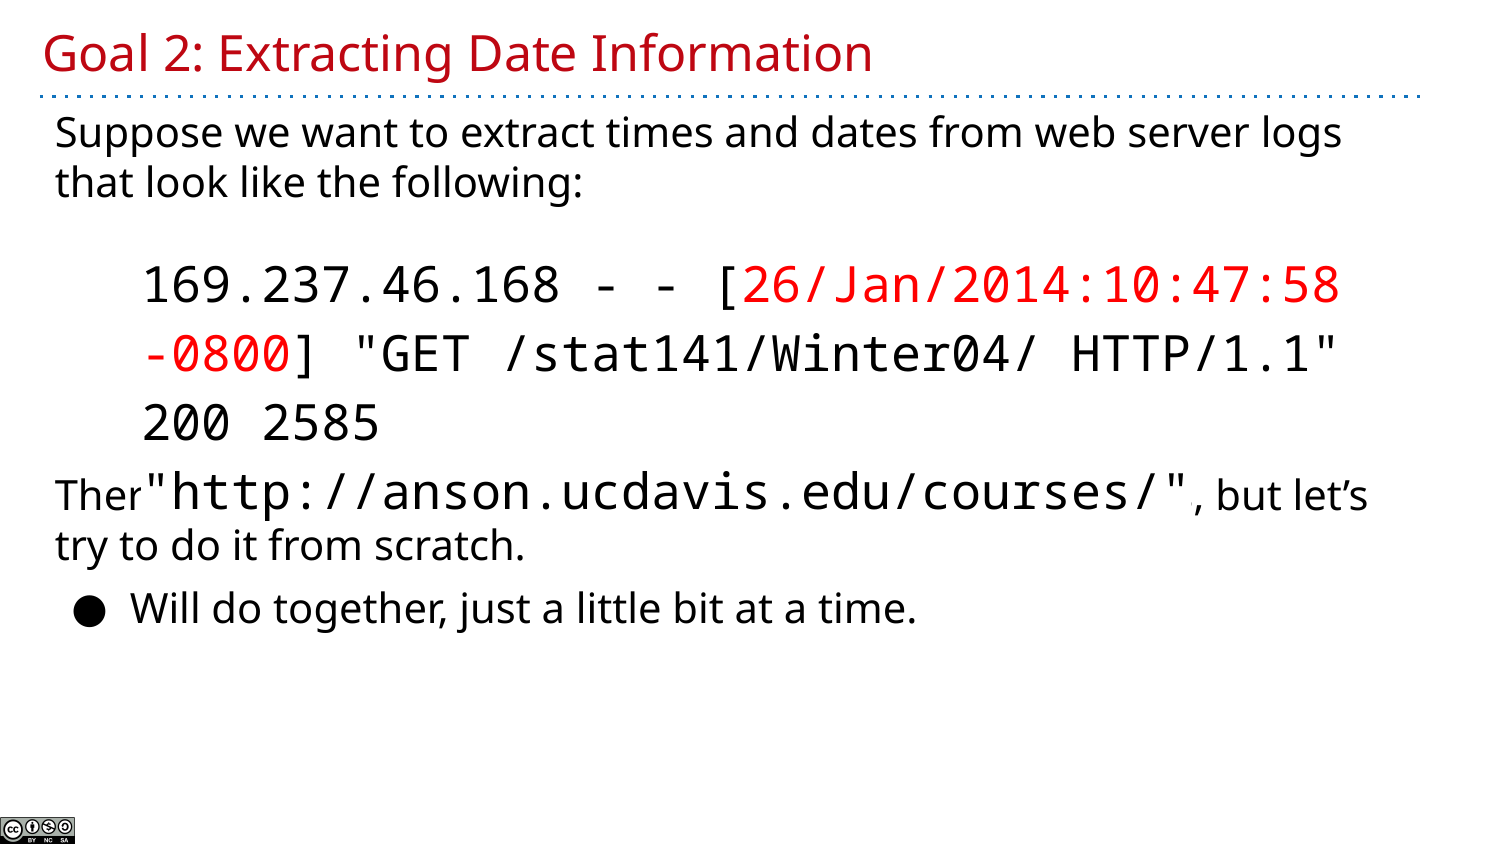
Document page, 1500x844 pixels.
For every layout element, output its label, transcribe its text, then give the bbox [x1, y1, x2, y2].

picture [0, 817, 75, 844]
list Suppose we want to extract times and dates from web server logs that look like the following: There are existing libraries that do most of the work for us, but let’s try to do it from scratch. Will do together, just a little bit at a time. [39, 91, 1425, 773]
title Goal 2: Extracting Date Information [27, 15, 1378, 97]
text_box 169.237.46.168 - - [26/Jan/2014:10:47:58 -0800] "GET /stat141/Winter04/ HTTP/1.1" 200 2585 "http://anson.ucdavis.edu/courses/" [126, 228, 1406, 446]
